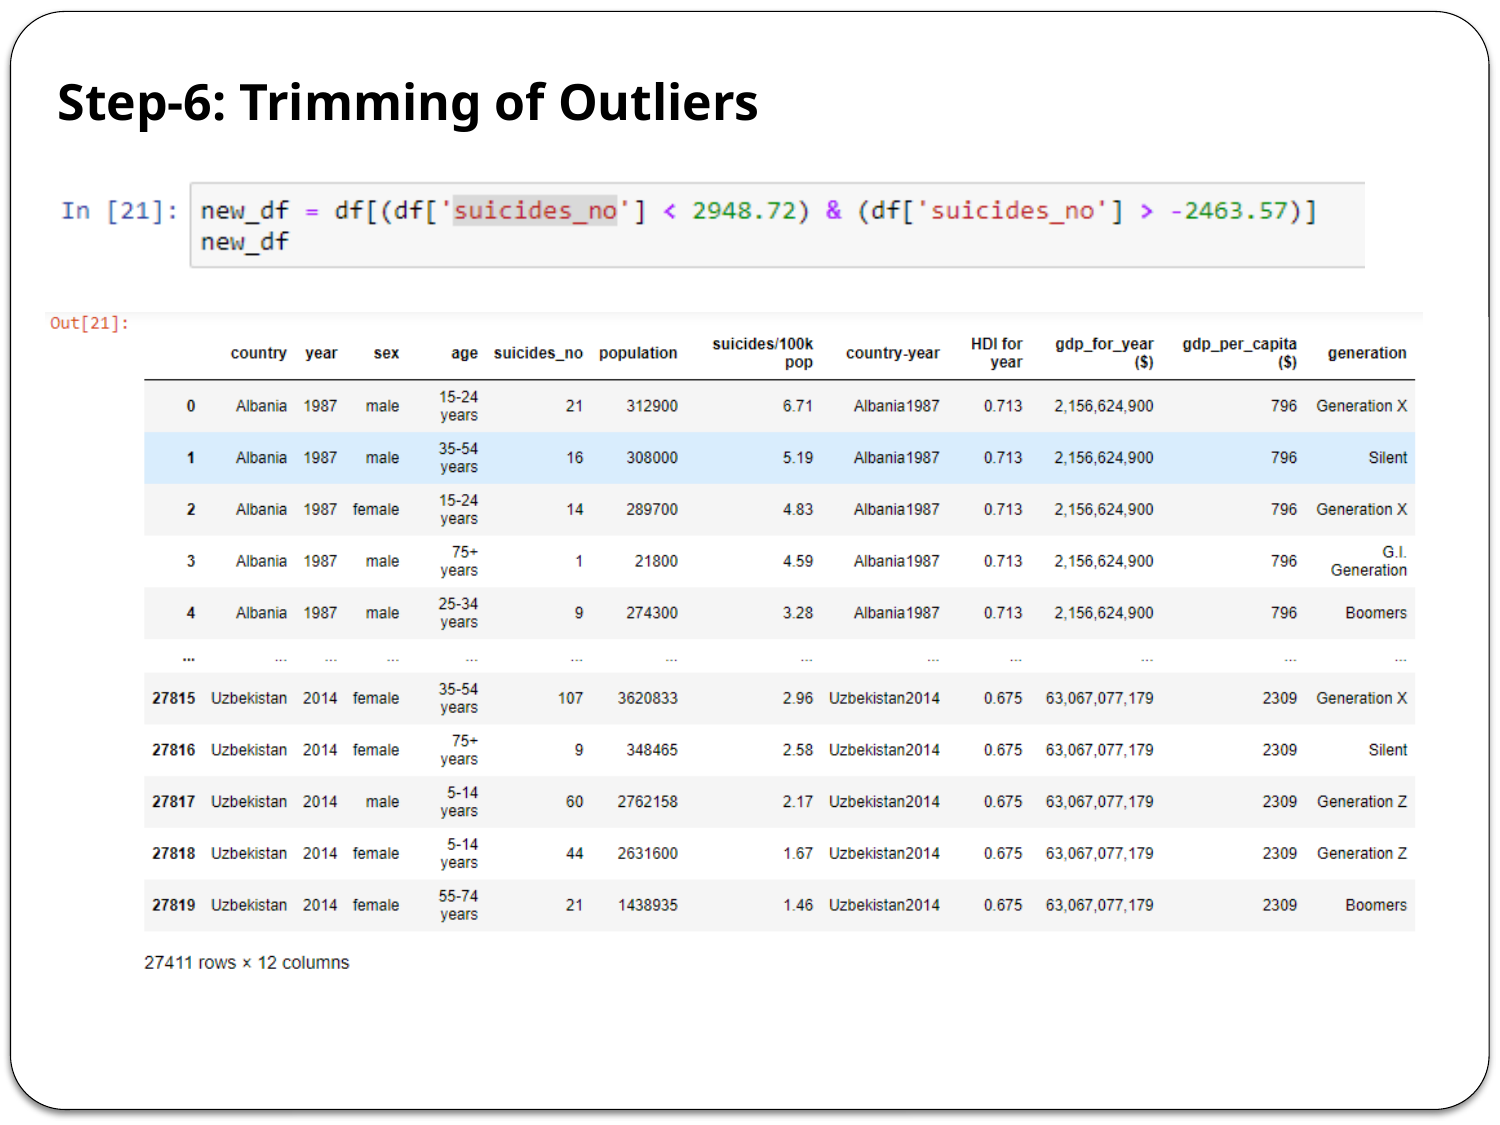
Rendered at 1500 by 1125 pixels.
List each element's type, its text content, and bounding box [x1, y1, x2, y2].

picture [44, 312, 1423, 978]
picture [41, 154, 1365, 274]
text_box Step-6: Trimming of Outliers [42, 62, 818, 138]
